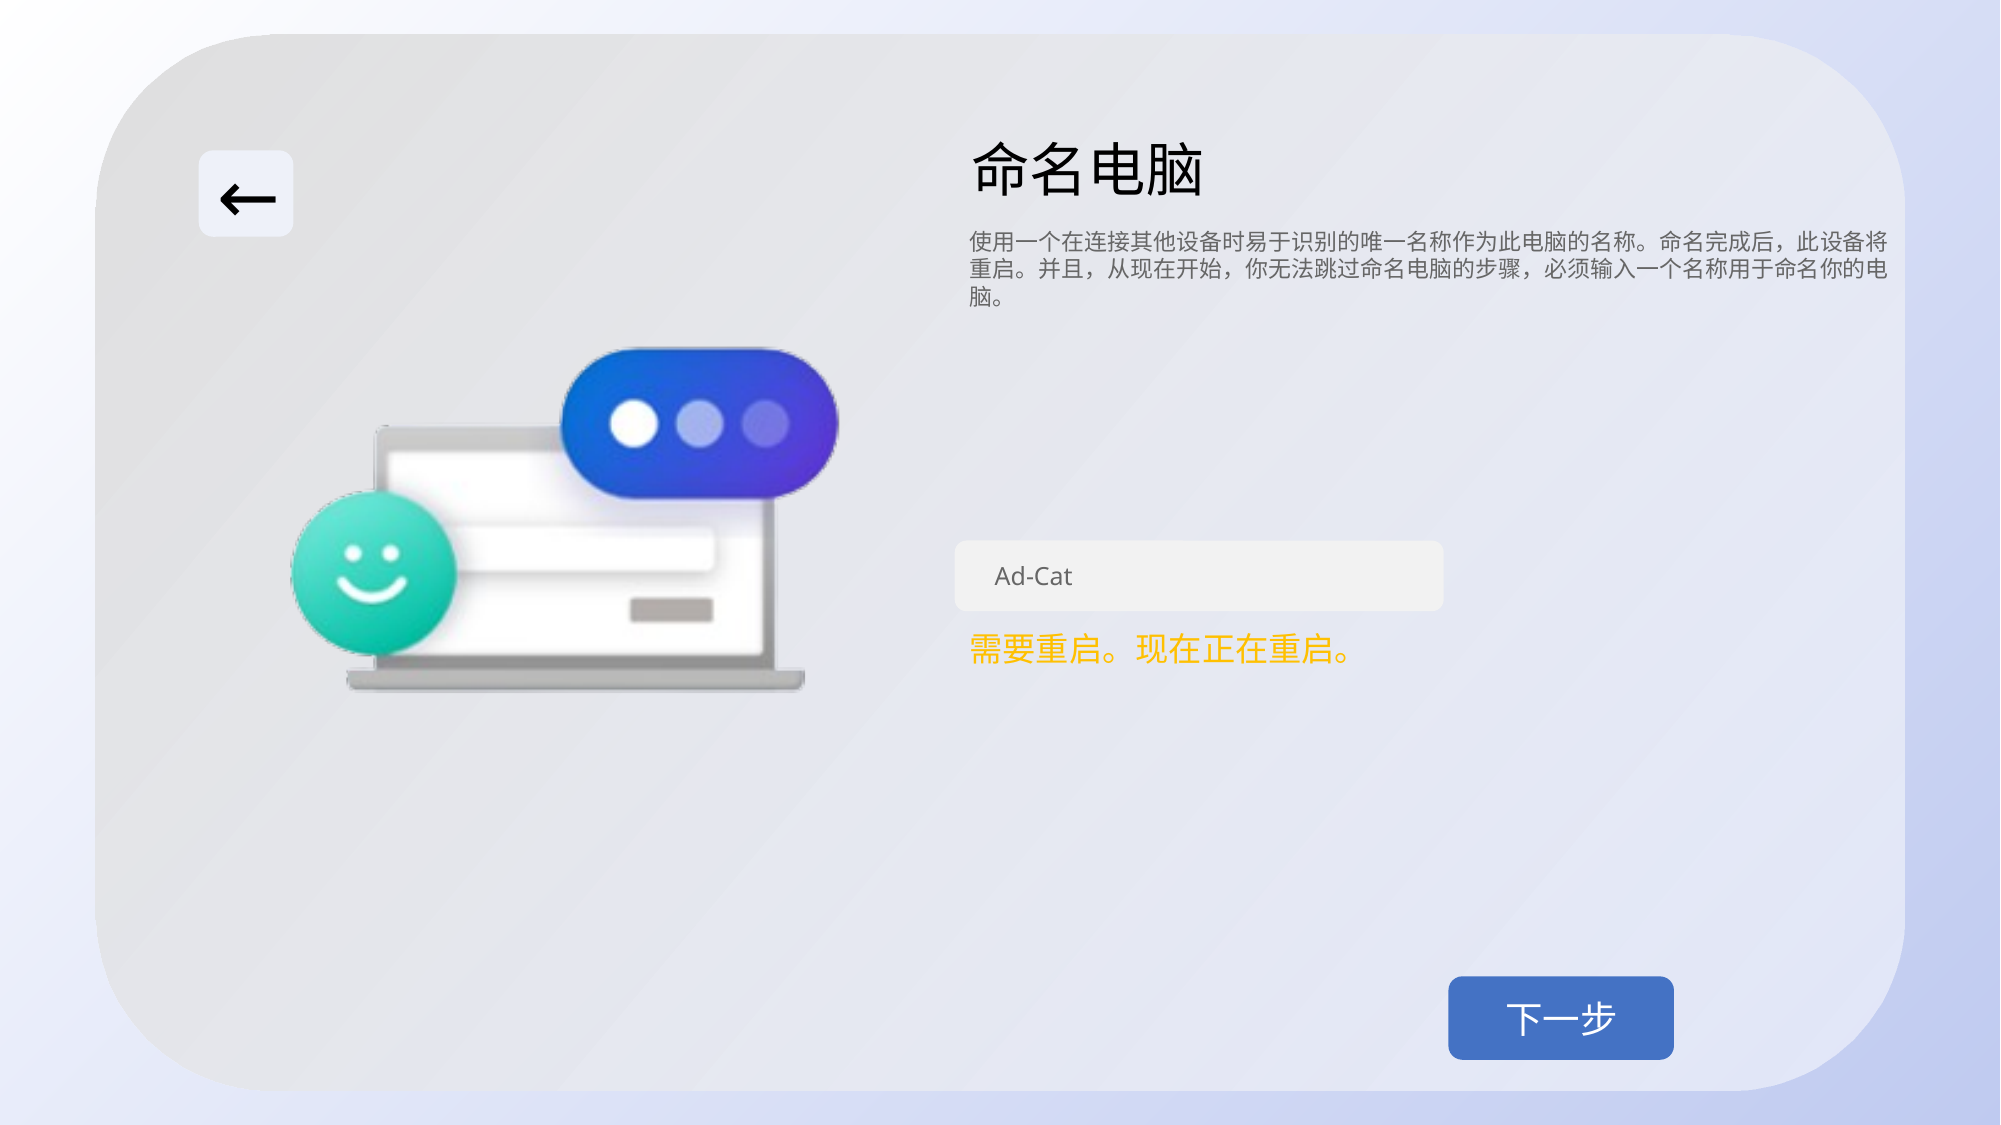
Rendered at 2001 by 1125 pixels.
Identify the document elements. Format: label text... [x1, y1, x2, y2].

text_box Ad-Cat [979, 553, 1419, 598]
text_box [94, 33, 1906, 1092]
text_box ← [197, 149, 295, 238]
picture [271, 326, 854, 720]
text_box 使用一个在连接其他设备时易于识别的唯一名称作为此电脑的名称。命名完成后，此设备将重启。并且，从现在开始，你无法跳过命名电脑的步骤，必须输入一个名称用于命名你的电脑。 [954, 220, 1918, 318]
text_box 下一步 [1447, 975, 1676, 1061]
text_box 需要重启。现在正在重启。 [954, 620, 1500, 676]
text_box 命名电脑 [956, 125, 1220, 211]
text_box [953, 539, 1445, 613]
